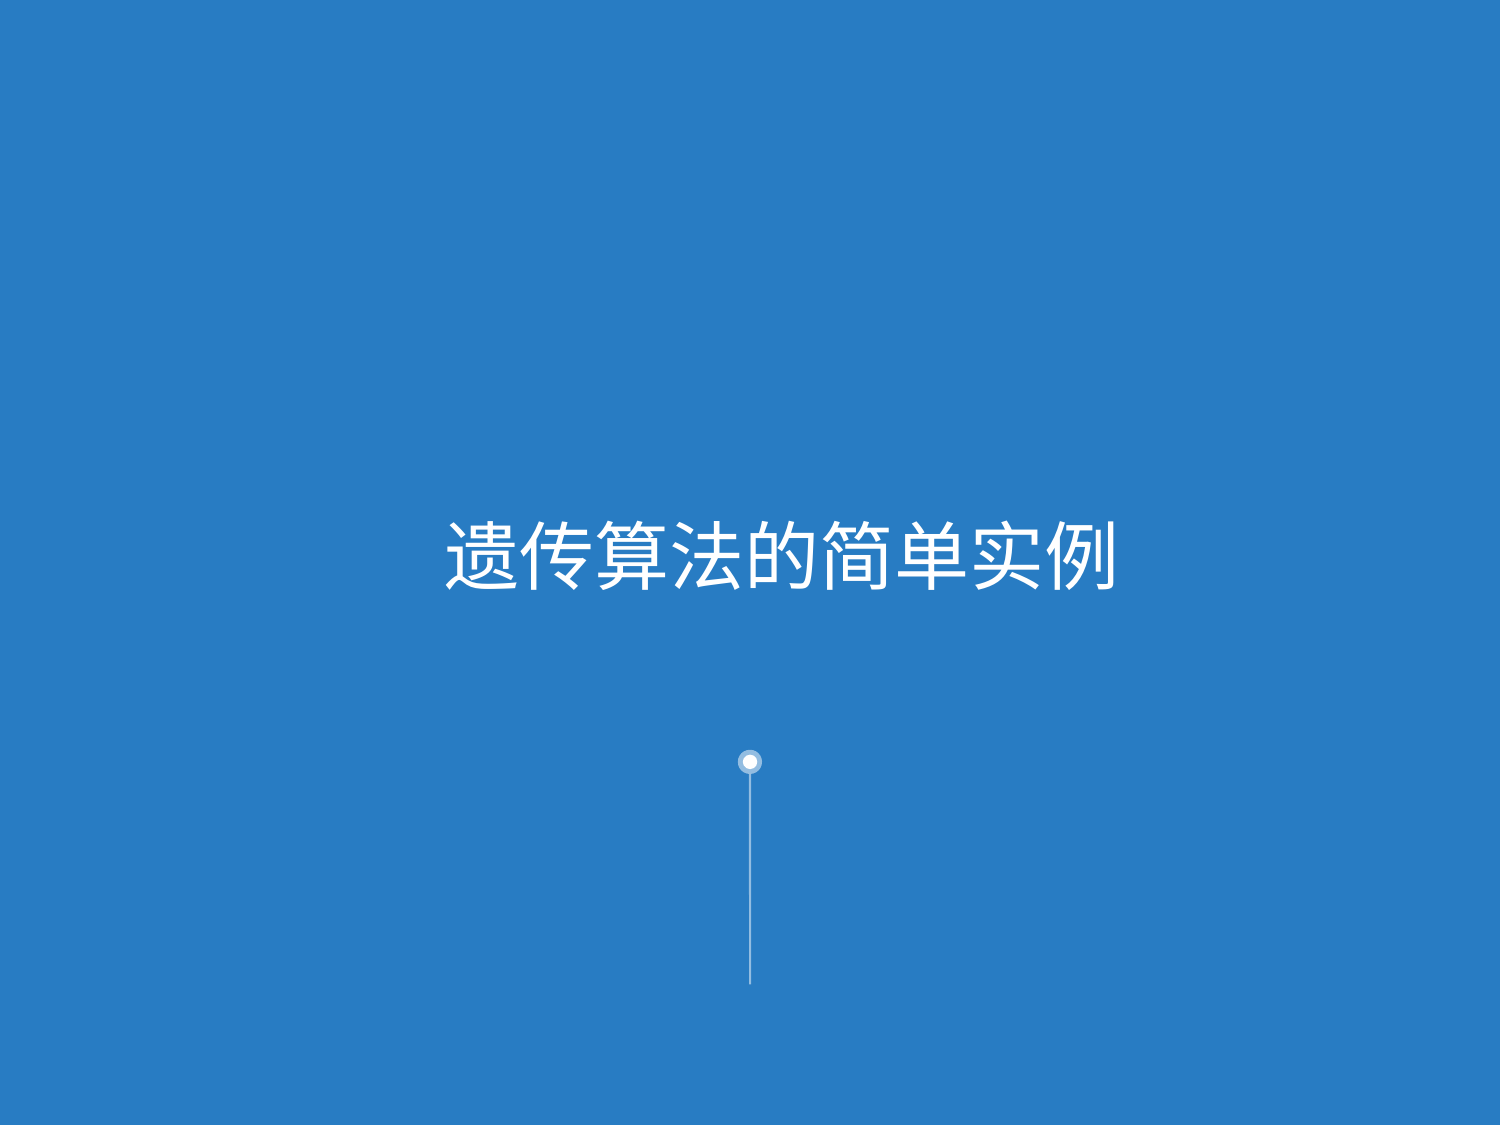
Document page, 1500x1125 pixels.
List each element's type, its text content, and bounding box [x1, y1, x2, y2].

text_box 遗传算法的简单实例 [430, 502, 1133, 608]
text_box [737, 749, 763, 774]
text_box [742, 754, 758, 770]
